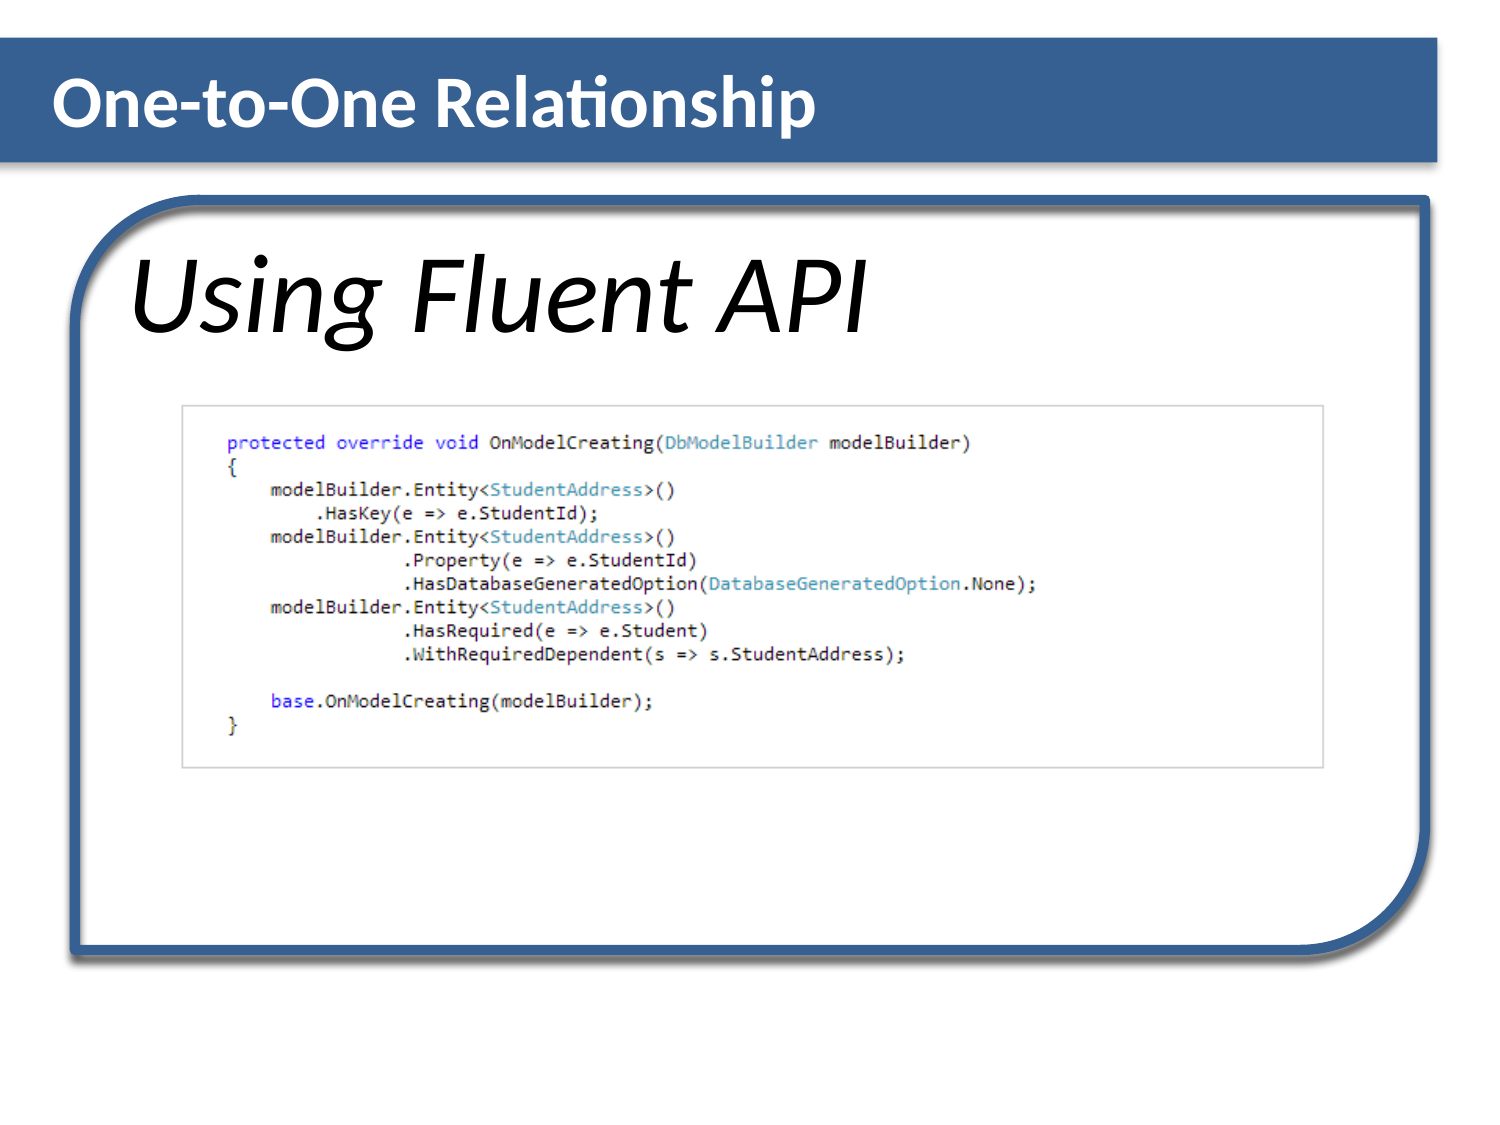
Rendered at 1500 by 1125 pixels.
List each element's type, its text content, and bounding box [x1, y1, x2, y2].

list Using Fluent API [112, 212, 1413, 955]
title One-to-One Relationship [37, 45, 1425, 150]
picture [174, 399, 1332, 776]
